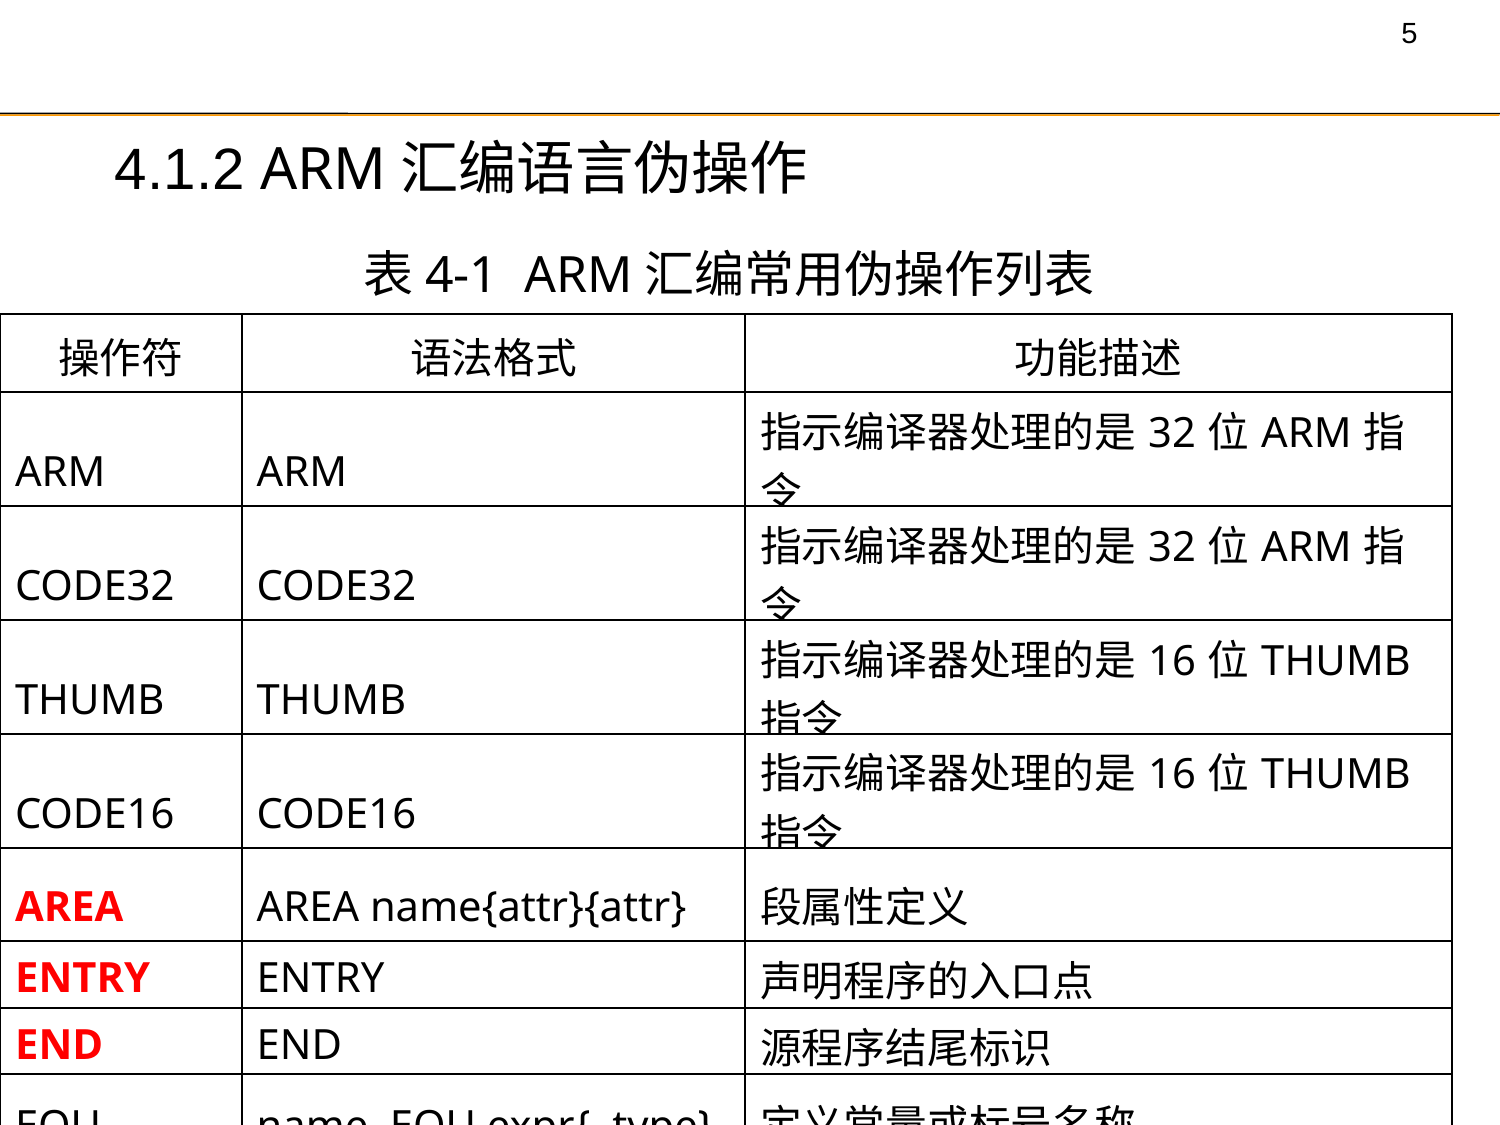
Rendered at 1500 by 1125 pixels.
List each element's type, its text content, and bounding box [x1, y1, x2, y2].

table_cell EQU [1, 1075, 241, 1125]
table_cell 指示编译器处理的是16位THUMB指令 [746, 621, 1451, 733]
table_cell END [1, 1009, 241, 1073]
table_cell THUMB [243, 621, 744, 733]
table_cell 源程序结尾标识 [746, 1009, 1451, 1073]
table_cell name EQU expr{, type} [243, 1075, 744, 1125]
table_cell CODE32 [1, 507, 241, 619]
table_cell 定义常量或标号名称 [746, 1075, 1451, 1125]
table_cell 指示编译器处理的是32位ARM指令 [746, 507, 1451, 619]
table_cell AREA [1, 849, 241, 940]
text_box 4.1.2 ARM汇编语言伪操作 [100, 125, 976, 207]
table_cell ENTRY [243, 942, 744, 1007]
table_cell AREA name{attr}{attr} [243, 849, 744, 940]
text_box [0, 759, 31, 849]
table_cell CODE16 [1, 735, 241, 847]
table_cell 声明程序的入口点 [746, 942, 1451, 1007]
table_cell CODE32 [243, 507, 744, 619]
table_header 语法格式 [243, 315, 744, 391]
table_cell ARM [1, 393, 241, 505]
table_cell 段属性定义 [746, 849, 1451, 940]
table_cell CODE16 [243, 735, 744, 847]
table_header 功能描述 [746, 315, 1451, 391]
table_cell 指示编译器处理的是16位THUMB指令 [746, 735, 1451, 847]
table_cell 指示编译器处理的是32位ARM指令 [746, 393, 1451, 505]
table_header 操作符 [1, 315, 241, 391]
table_cell THUMB [1, 621, 241, 733]
table_cell ENTRY [1, 942, 241, 1007]
text_box 表4-1 ARM汇编常用伪操作列表 [348, 234, 1246, 310]
table_cell ARM [243, 393, 744, 505]
table_cell END [243, 1009, 744, 1073]
